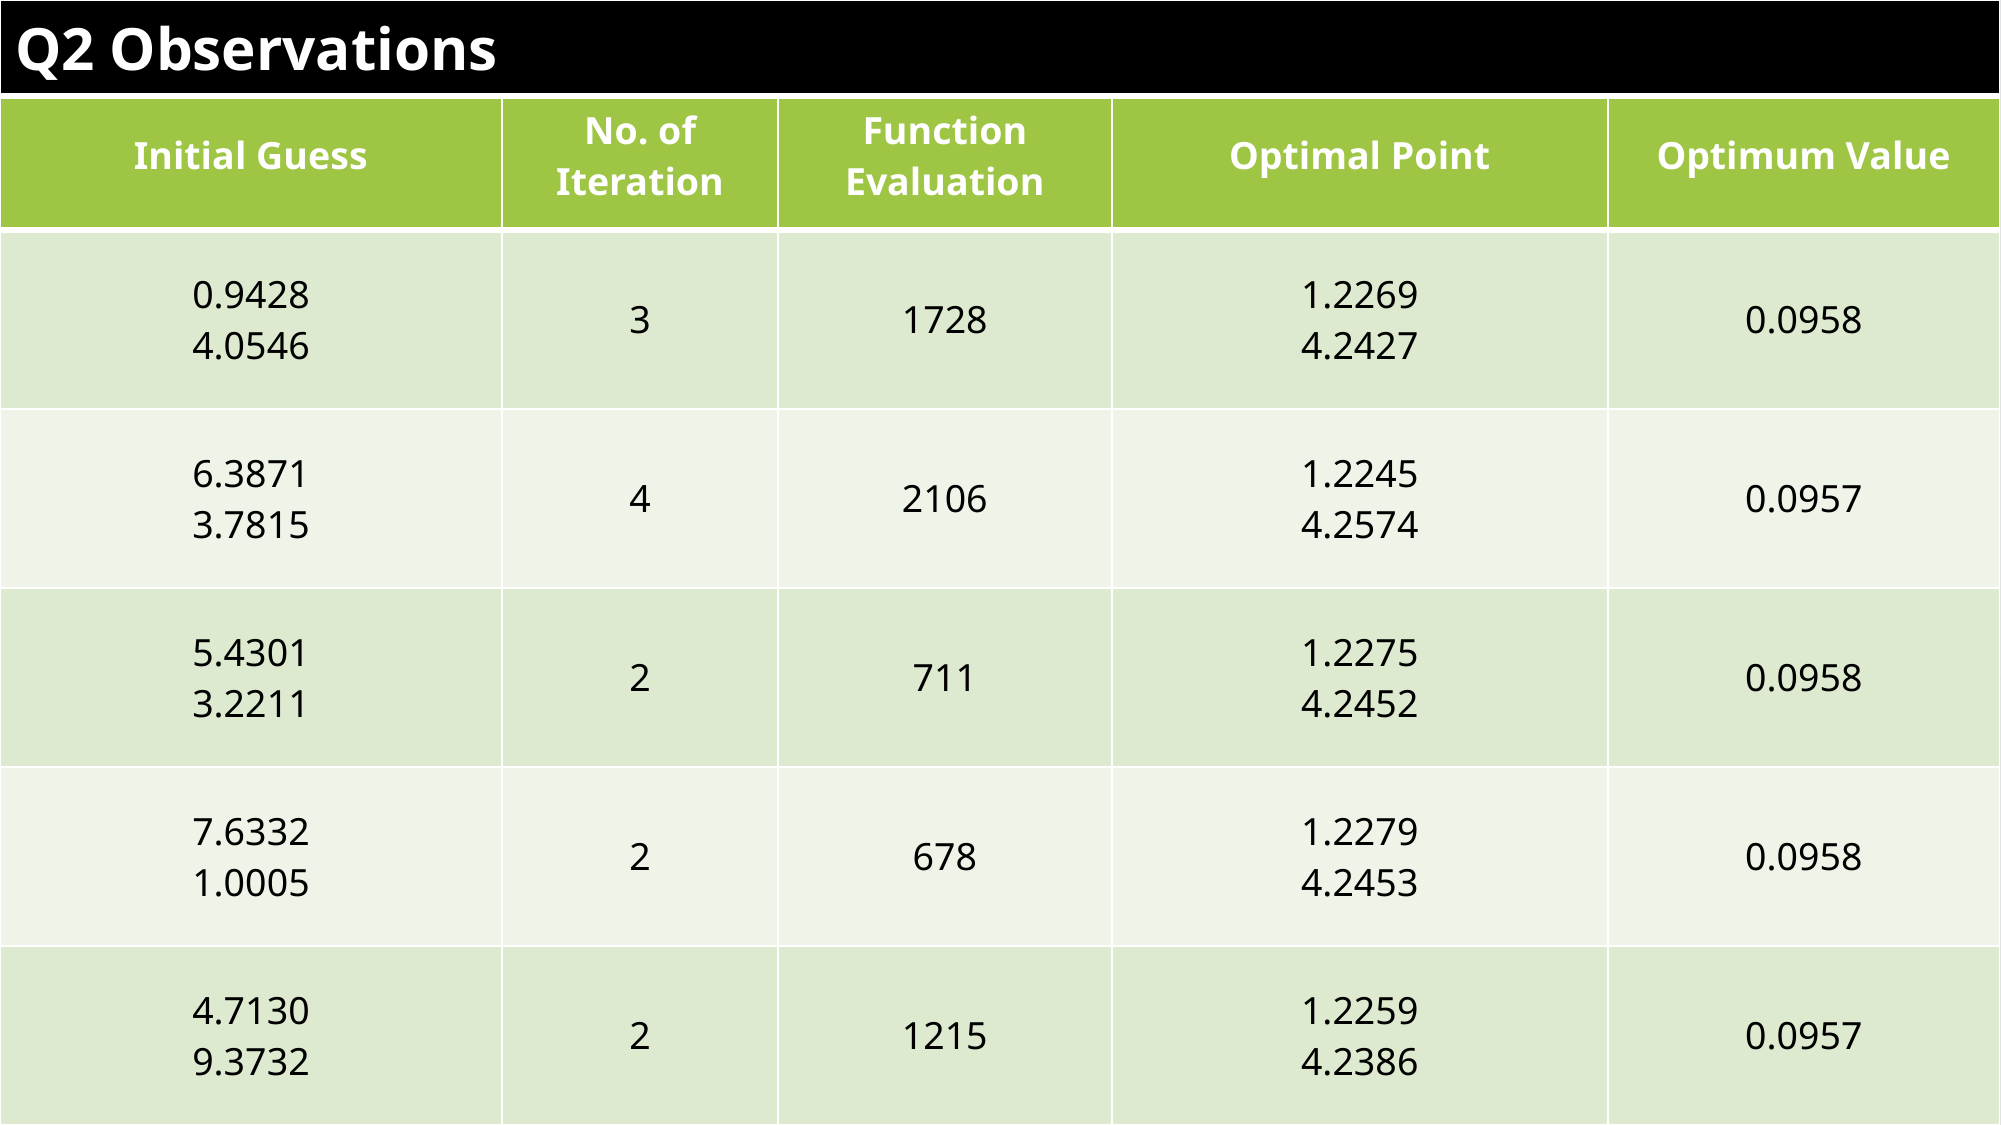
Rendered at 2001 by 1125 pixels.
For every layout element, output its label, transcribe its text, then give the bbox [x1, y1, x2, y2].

table_header Initial Guess [1, 99, 501, 227]
table_cell 0.0957 [1609, 947, 1999, 1124]
table_cell 0.0958 [1609, 233, 1999, 408]
table_header Function Evaluation [779, 99, 1111, 227]
table_cell 2106 [779, 410, 1111, 587]
table_cell 7.6332 1.0005 [1, 768, 501, 945]
table_cell 1.2275 4.2452 [1113, 589, 1607, 766]
table_cell 0.0958 [1609, 768, 1999, 945]
table_cell 1.2259 4.2386 [1113, 947, 1607, 1124]
table_cell 1215 [779, 947, 1111, 1124]
table_cell 4 [503, 410, 777, 587]
table_cell 0.0958 [1609, 589, 1999, 766]
table_cell 6.3871 3.7815 [1, 410, 501, 587]
table_cell 0.9428 4.0546 [1, 233, 501, 408]
table_cell 2 [503, 768, 777, 945]
table_cell 1728 [779, 233, 1111, 408]
table_header Optimum Value [1609, 99, 1999, 227]
table_cell 5.4301 3.2211 [1, 589, 501, 766]
table_cell 1.2245 4.2574 [1113, 410, 1607, 587]
table_header Optimal Point [1113, 99, 1607, 227]
table_cell 3 [503, 233, 777, 408]
table_cell 711 [779, 589, 1111, 766]
table_cell 2 [503, 589, 777, 766]
table_header Q2 Observations [1, 1, 1999, 93]
table_header No. of Iteration [503, 99, 777, 227]
table_cell 0.0957 [1609, 410, 1999, 587]
table_cell 1.2279 4.2453 [1113, 768, 1607, 945]
table_cell 4.7130 9.3732 [1, 947, 501, 1124]
table_cell 678 [779, 768, 1111, 945]
table_cell 2 [503, 947, 777, 1124]
table_cell 1.2269 4.2427 [1113, 233, 1607, 408]
